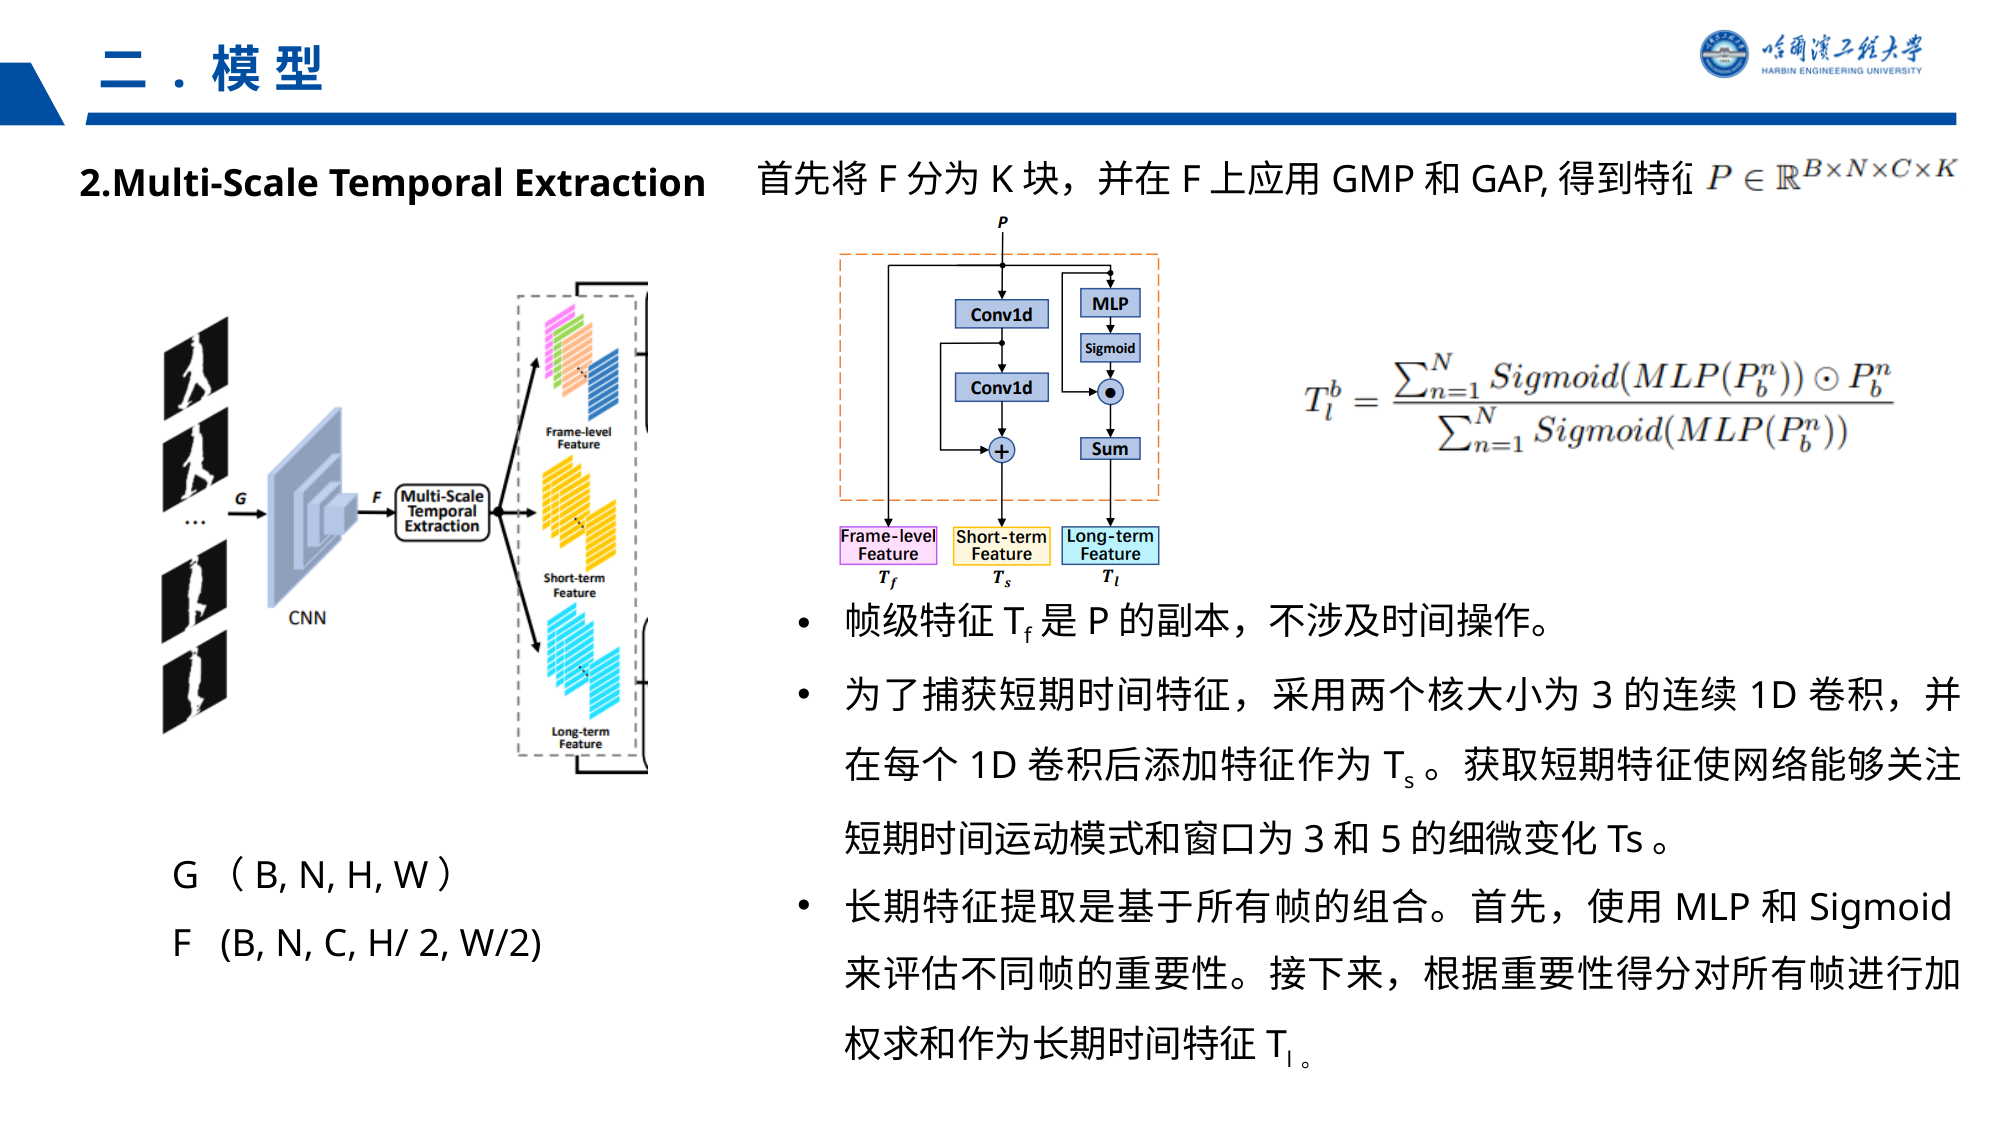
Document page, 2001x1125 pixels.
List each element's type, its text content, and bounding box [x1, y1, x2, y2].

picture [751, 206, 1254, 595]
text_box [0, 61, 67, 127]
picture [1692, 156, 1962, 199]
picture [138, 264, 648, 799]
text_box [84, 111, 1958, 127]
text_box G（B, N, H, W） F (B, N, C, H/ 2, W/2) [157, 821, 782, 972]
picture [1689, 22, 1933, 86]
text_box 帧级特征Tf是P的副本，不涉及时间操作。 为了捕获短期时间特征，采用两个核大小为3的连续1D卷积，并在每个1D卷积后添加特征作为Ts。获取短期特征使网络能够关注短期时间运动模式和窗口为3和5的细微变化Ts。 长期特征提取是基于所有帧的组合。首先，使用MLP和Sigmoid来评估不同帧的重要性。接下来，根据重要性得分对所有帧进行加权求和作为长期时间特征Tl。 [782, 563, 1978, 1079]
picture [1282, 350, 1899, 468]
text_box 2.Multi-Scale Temporal Extraction [64, 151, 723, 212]
text_box 首先将F分为K块，并在F上应用GMP和GAP,得到特征P: [741, 147, 1766, 343]
text_box 二.模型 [98, 36, 569, 99]
